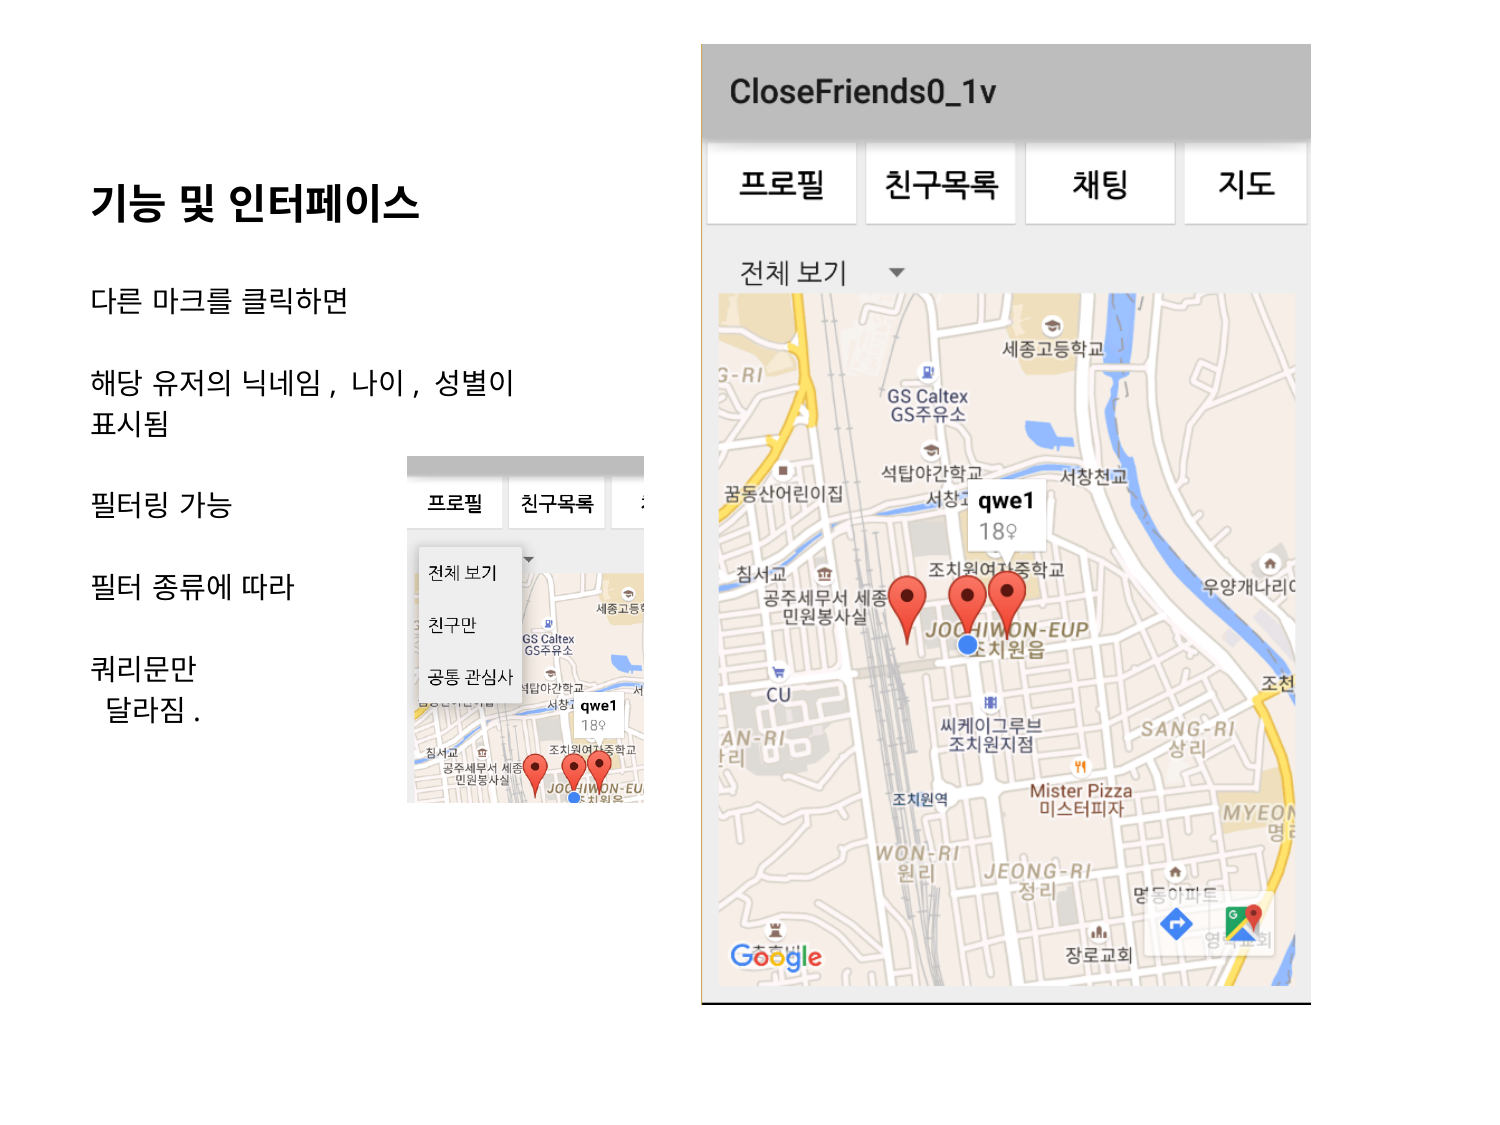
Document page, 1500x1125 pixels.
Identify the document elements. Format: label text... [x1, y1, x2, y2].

picture [407, 455, 644, 804]
title 기능 및 인터페이스 [75, 44, 569, 235]
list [700, 44, 1311, 1006]
list 다른 마크를 클릭하면 해당 유저의 닉네임, 나이, 성별이 표시됨 필터링 가능 필터 종류에 따라 쿼리문만 달라짐. [75, 235, 569, 1005]
